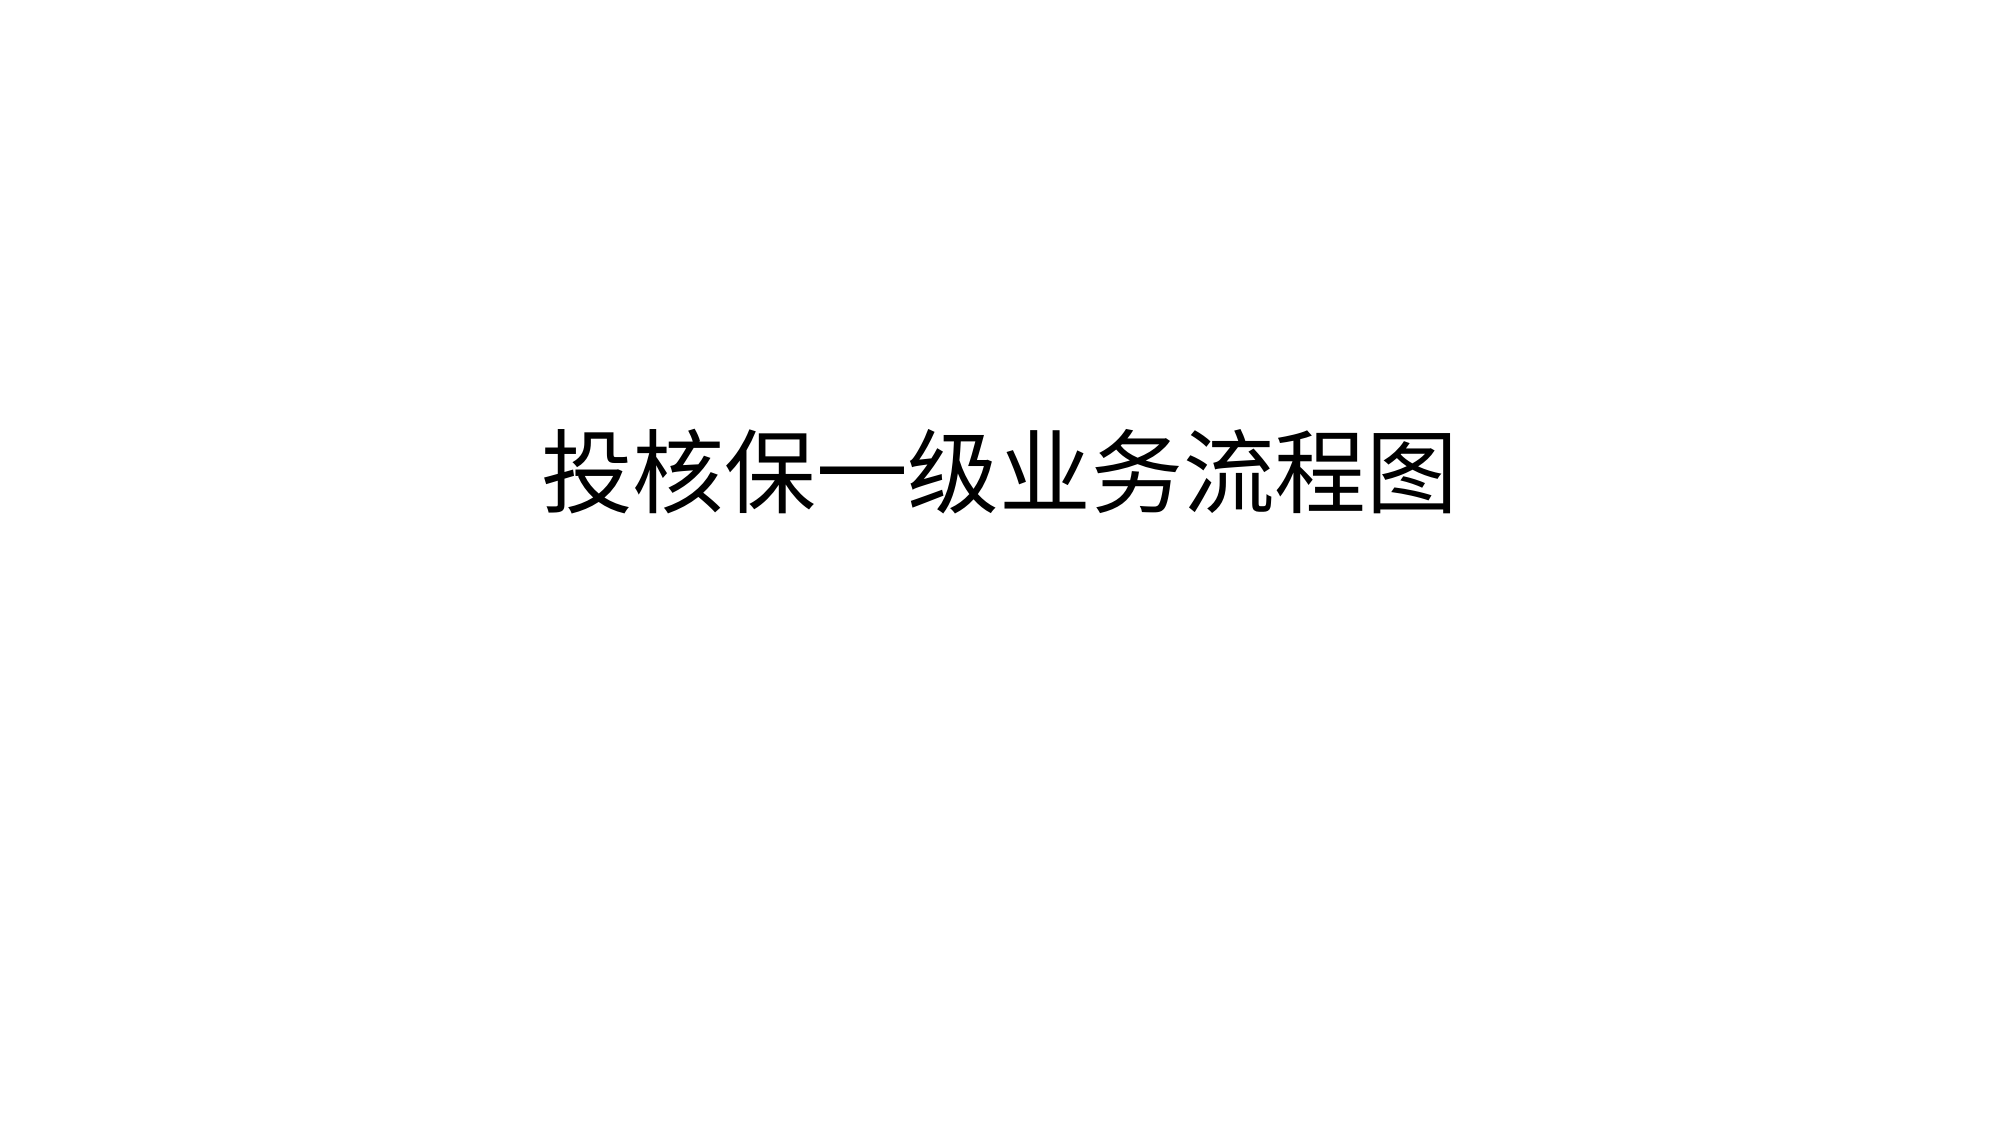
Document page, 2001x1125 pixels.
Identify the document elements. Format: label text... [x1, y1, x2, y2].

title 投核保一级业务流程图 [150, 349, 1850, 591]
